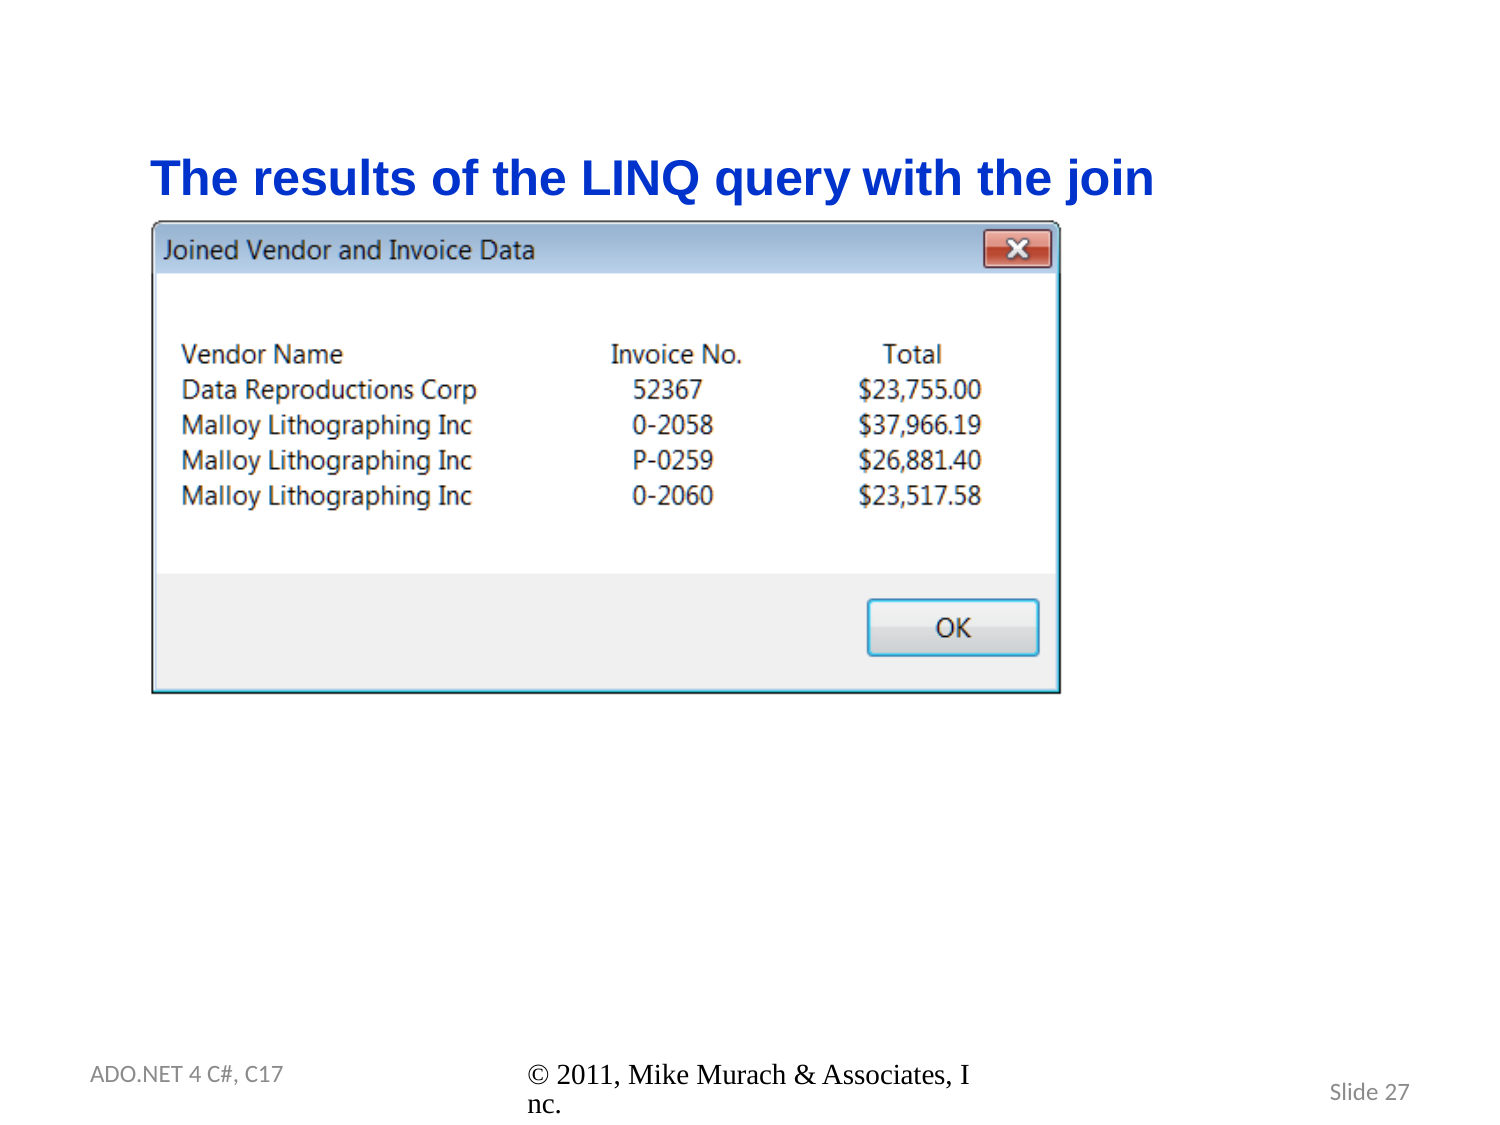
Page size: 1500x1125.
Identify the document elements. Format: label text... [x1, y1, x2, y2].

picture [149, 219, 1063, 696]
footer © 2011, Mike Murach & Associates, Inc. [512, 1042, 988, 1103]
slide_number Slide 27 [1074, 1042, 1425, 1103]
slide_number ADO.NET 4 C#, C17 [75, 1042, 425, 1103]
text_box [149, 149, 1352, 220]
